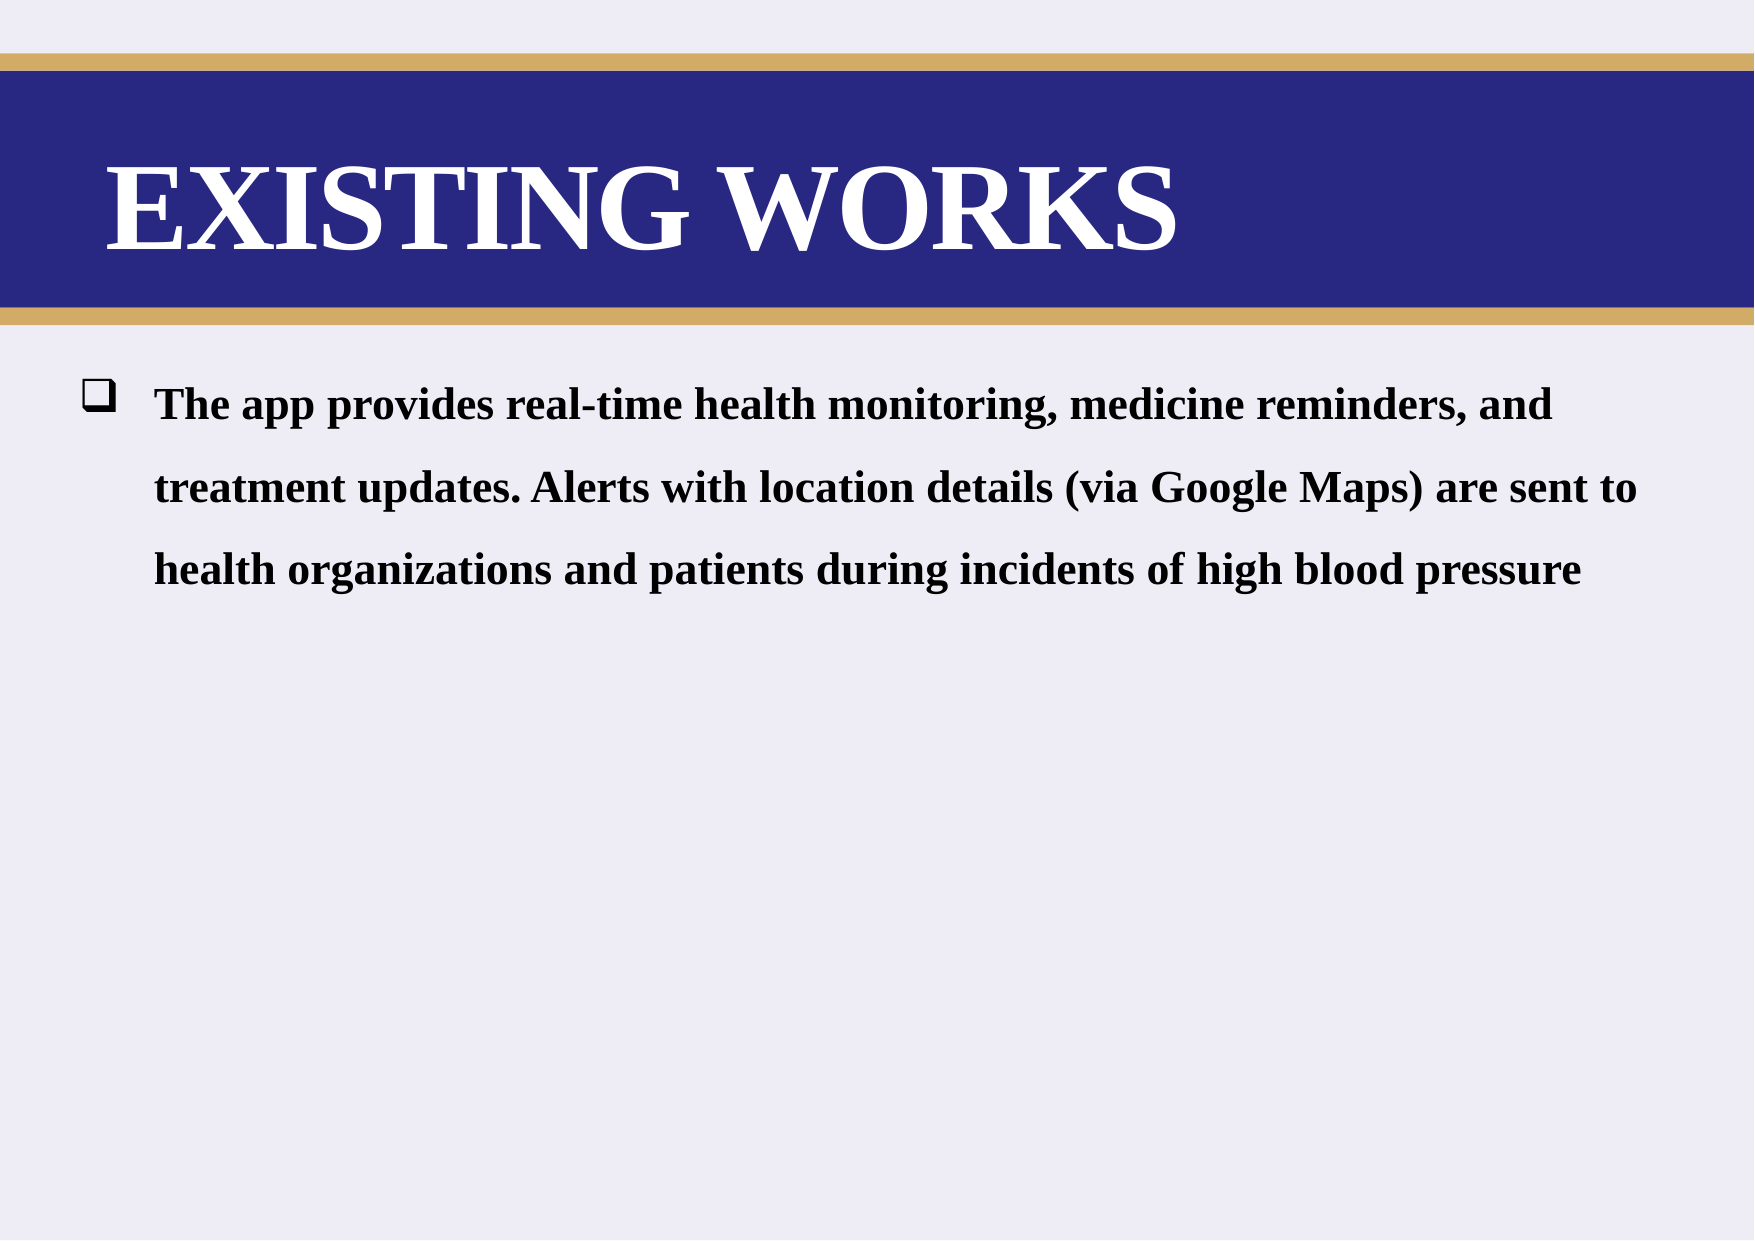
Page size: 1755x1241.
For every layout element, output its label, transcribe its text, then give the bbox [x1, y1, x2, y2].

text_box The app provides real-time health monitoring, medicine reminders, and treatment updates. Alerts with location details (via Google Maps) are sent to health organizations and patients during incidents of high blood pressure [1, 310, 1755, 594]
title EXISTING WORKS [103, 122, 1503, 310]
